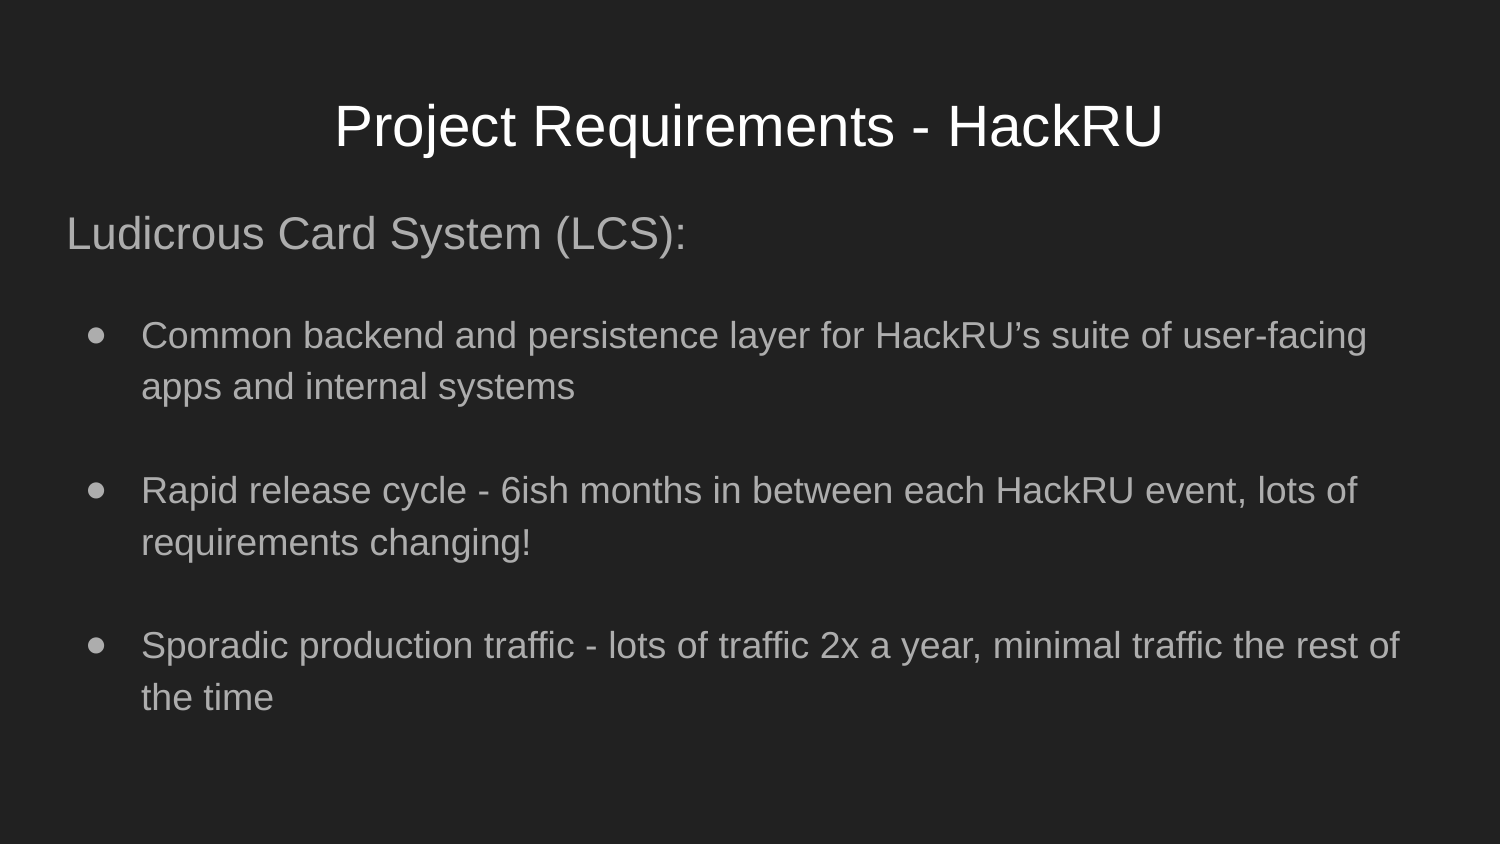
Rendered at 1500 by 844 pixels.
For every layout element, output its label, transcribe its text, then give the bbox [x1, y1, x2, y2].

list Ludicrous Card System (LCS): Common backend and persistence layer for HackRU’s suite of user-facing apps and internal systems Rapid release cycle - 6ish months in between each HackRU event, lots of requirements changing! Sporadic production traffic - lots of traffic 2x a year, minimal traffic the rest of the time [51, 189, 1449, 750]
title Project Requirements - HackRU [51, 72, 1449, 167]
